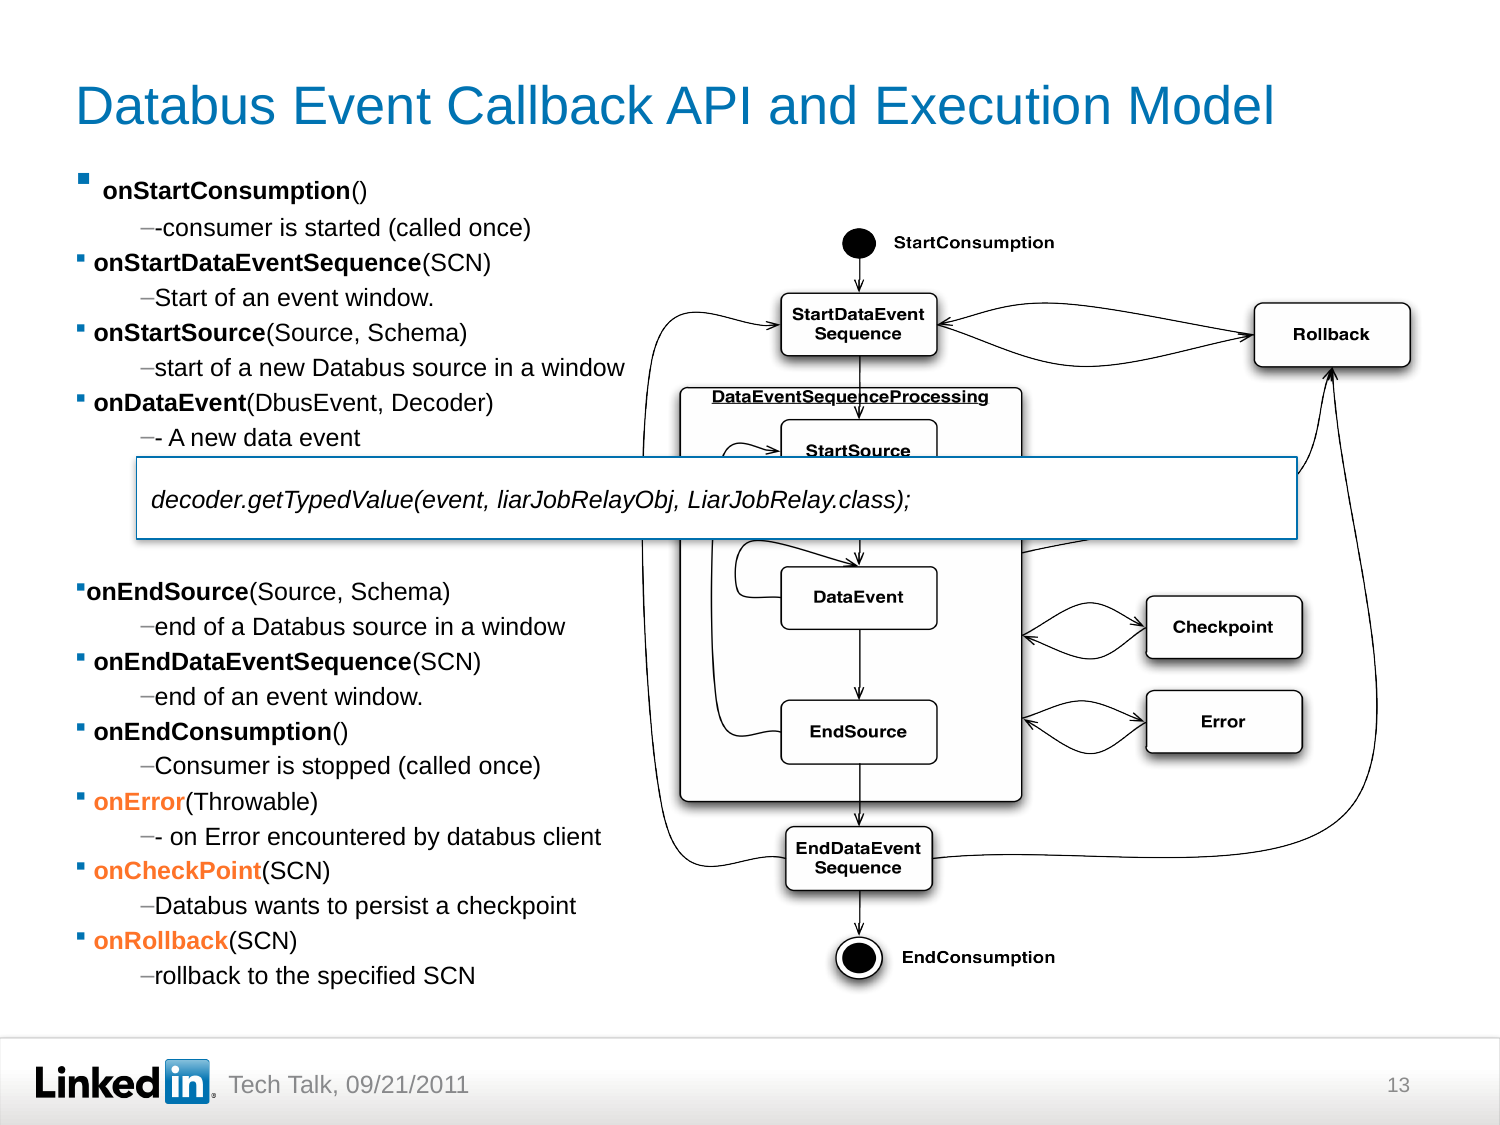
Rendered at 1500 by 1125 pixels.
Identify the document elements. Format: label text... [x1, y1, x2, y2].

picture [622, 212, 1440, 1012]
slide_number 13 [1074, 1053, 1425, 1114]
list onStartConsumption() -consumer is started (called once) onStartDataEventSequence(SCN) Start of an event window. onStartSource(Source, Schema) start of a new Databus source in a window onDataEvent(DbusEvent, Decoder) - A new data event onEndSource(Source, Schema) end of a Databus source in a window onEndDataEventSequence(SCN) end of an event window. onEndConsumption() Consumer is stopped (called once) onError(Throwable) - on Error encountered by databus client onCheckPoint(SCN) Databus wants to persist a checkpoint onRollback(SCN) rollback to the specified SCN [75, 154, 1425, 999]
text_box decoder.getTypedValue(event, liarJobRelayObj, LiarJobRelay.class); [136, 456, 617, 540]
title Databus Event Callback API and Execution Model [75, 20, 1425, 154]
picture [36, 1059, 216, 1104]
